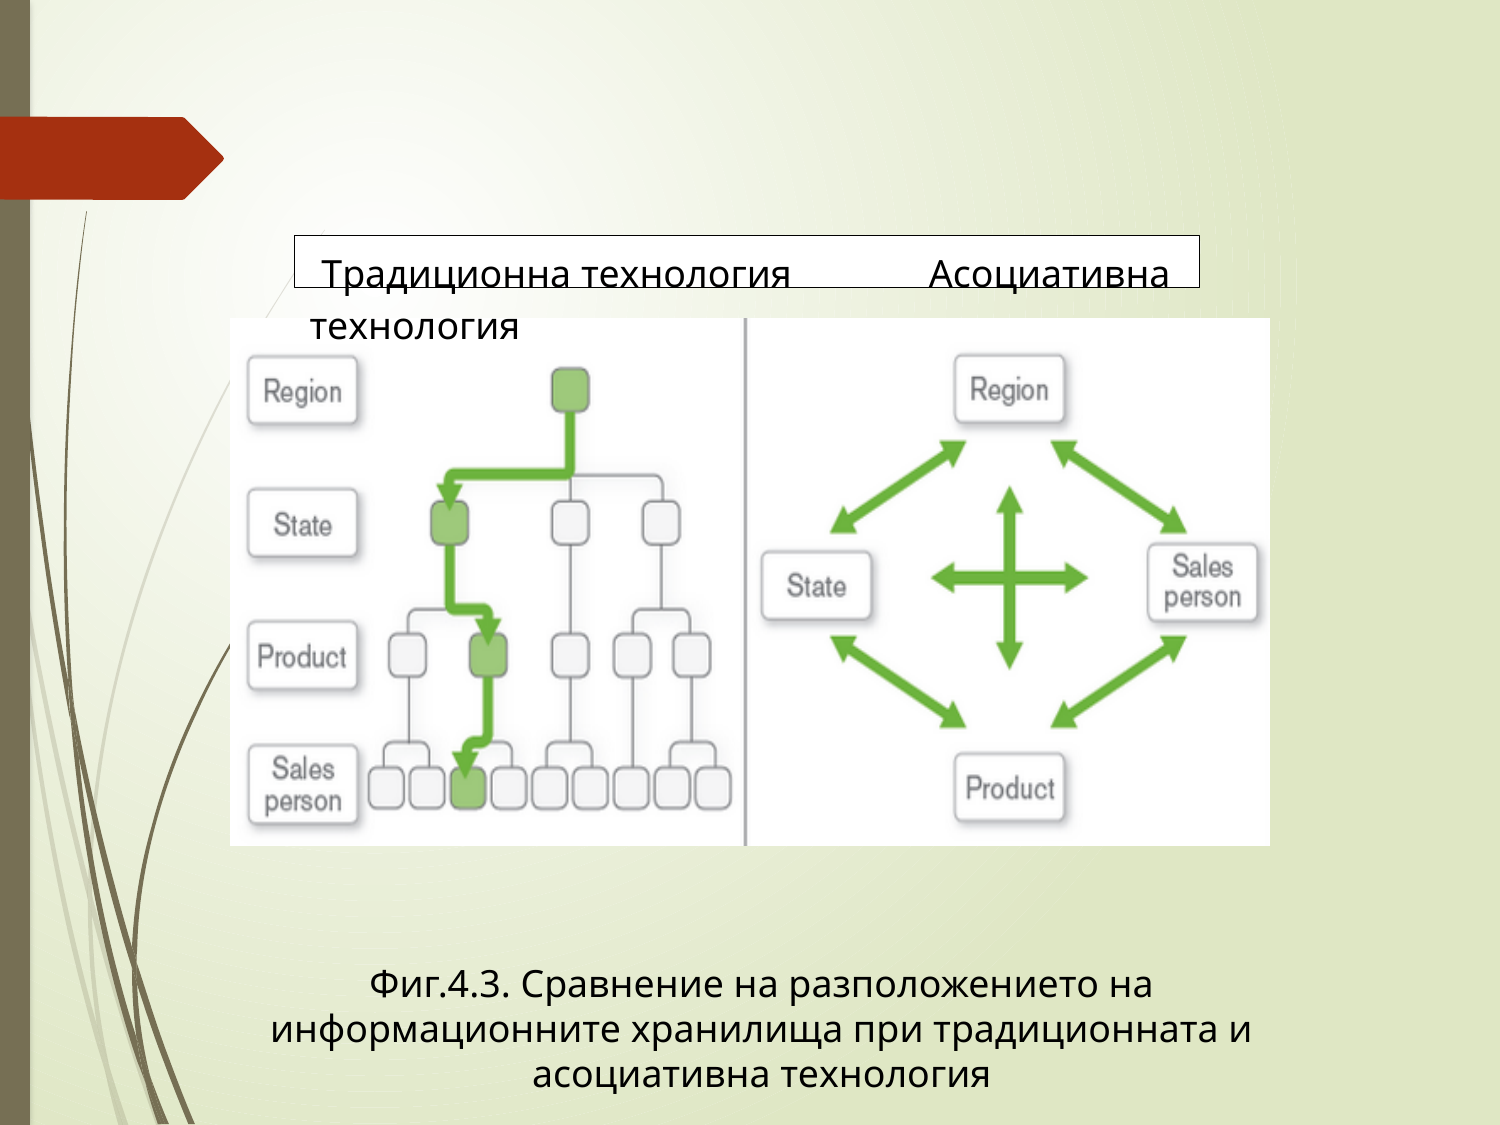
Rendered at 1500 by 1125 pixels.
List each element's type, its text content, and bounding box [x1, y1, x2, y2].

text_box Фиг.4.3. Сравнение на разположението на информационните хранилища при традиционната и асоциативна технология [230, 952, 1294, 1125]
text_box Tрадиционна технология Aсоциативна технология [294, 235, 1200, 288]
picture [229, 318, 1270, 847]
